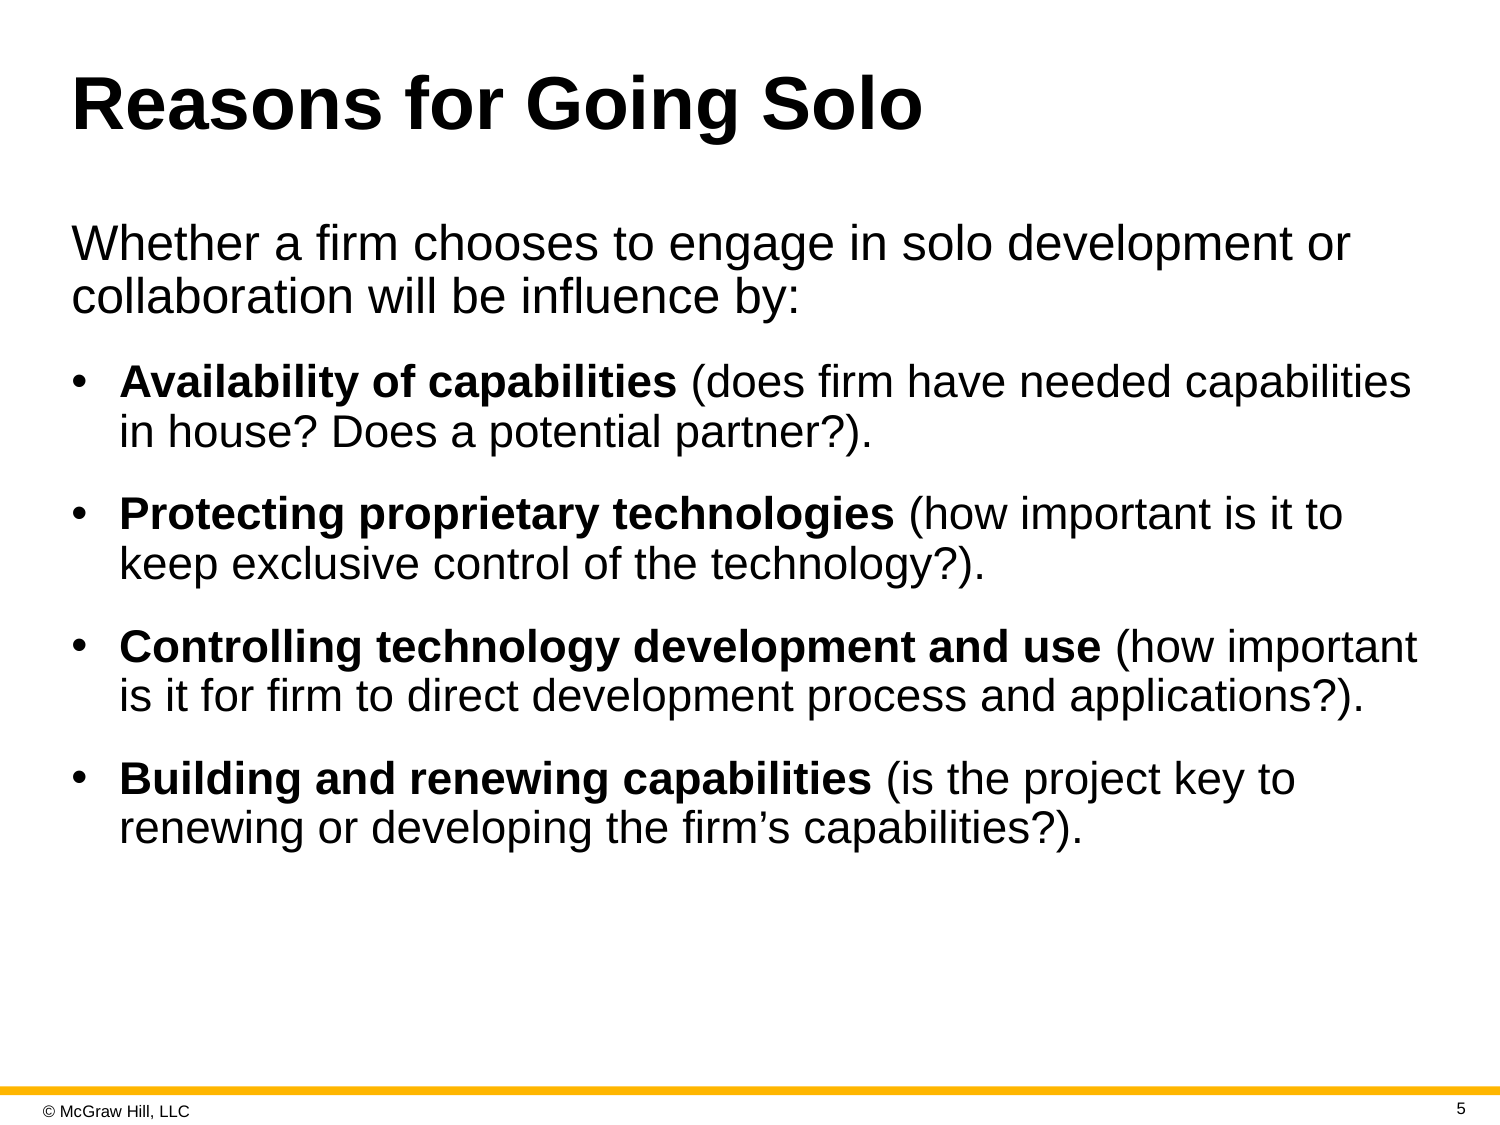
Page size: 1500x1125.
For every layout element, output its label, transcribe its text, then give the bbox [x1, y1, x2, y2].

title Reasons for Going Solo [56, 38, 1444, 173]
slide_number 5 [1415, 1094, 1474, 1122]
list Whether a firm chooses to engage in solo development or collaboration will be influence by: Availability of capabilities (does firm have needed capabilities in house? Does a potential partner?). Protecting proprietary technologies (how important is it to keep exclusive control of the technology?). Controlling technology development and use (how important is it for firm to direct development process and applications?). Building and renewing capabilities (is the project key to renewing or developing the firm’s capabilities?). [56, 209, 1444, 1062]
